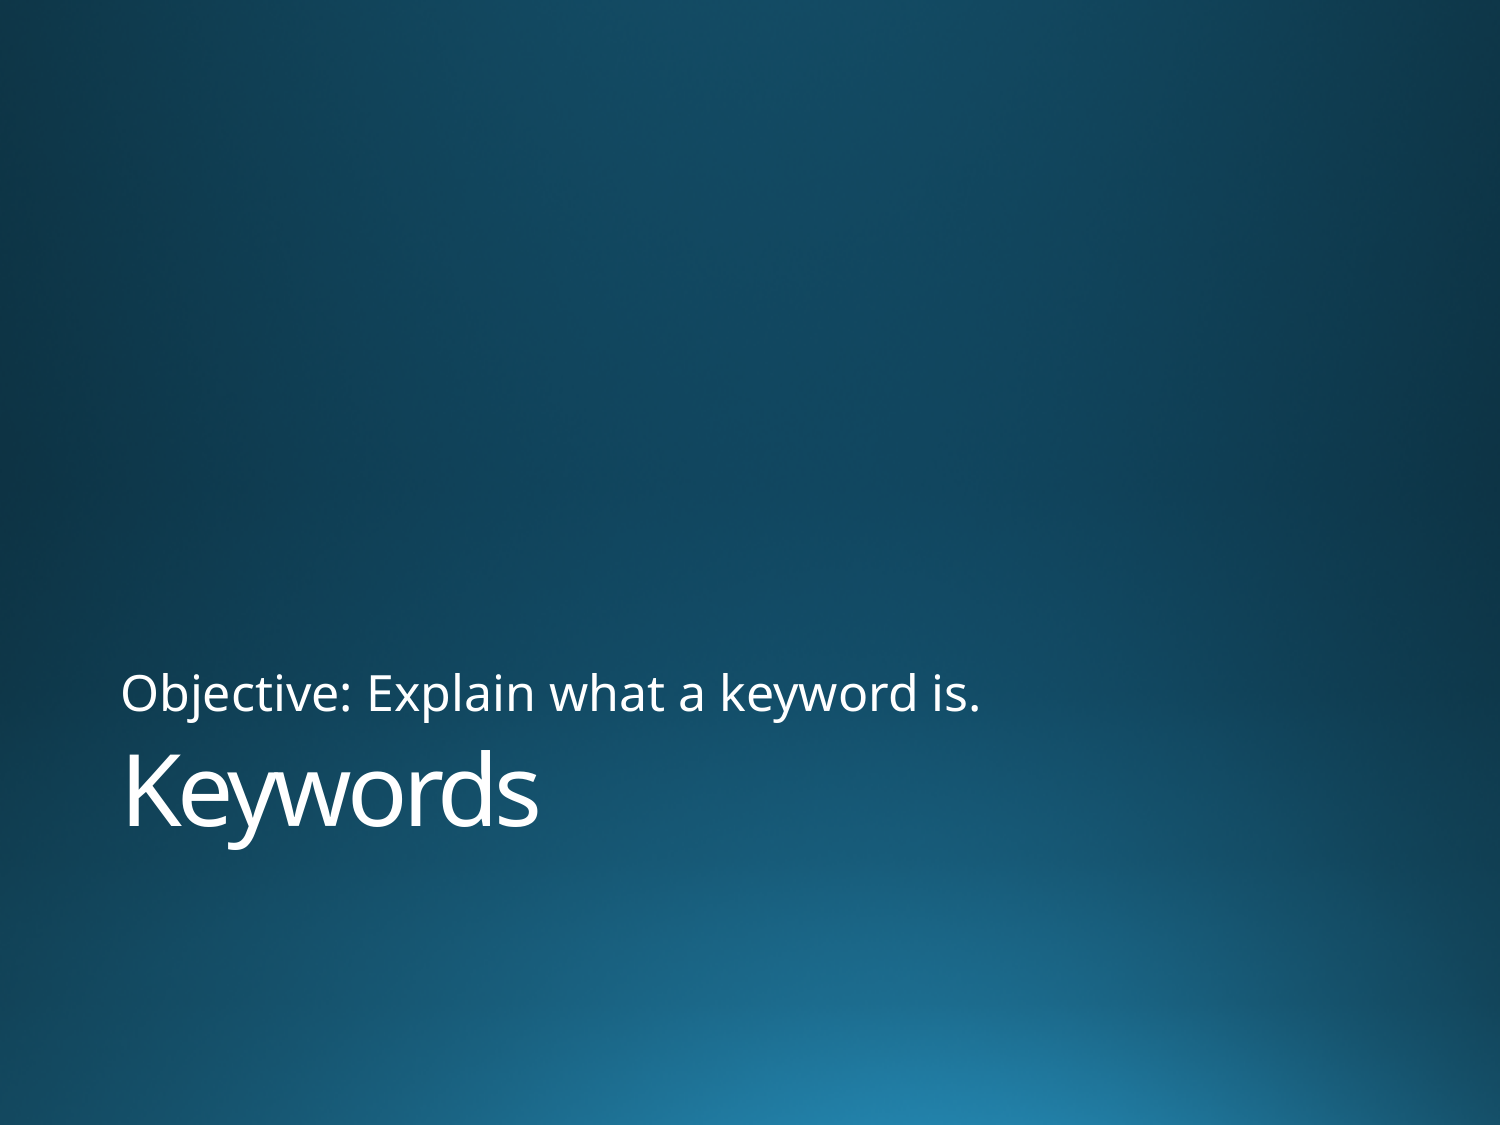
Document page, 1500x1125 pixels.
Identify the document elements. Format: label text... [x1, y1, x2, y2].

title Keywords [105, 732, 1231, 929]
subtitle Objective: Explain what a keyword is. [105, 628, 1231, 730]
picture [0, 0, 1500, 1125]
